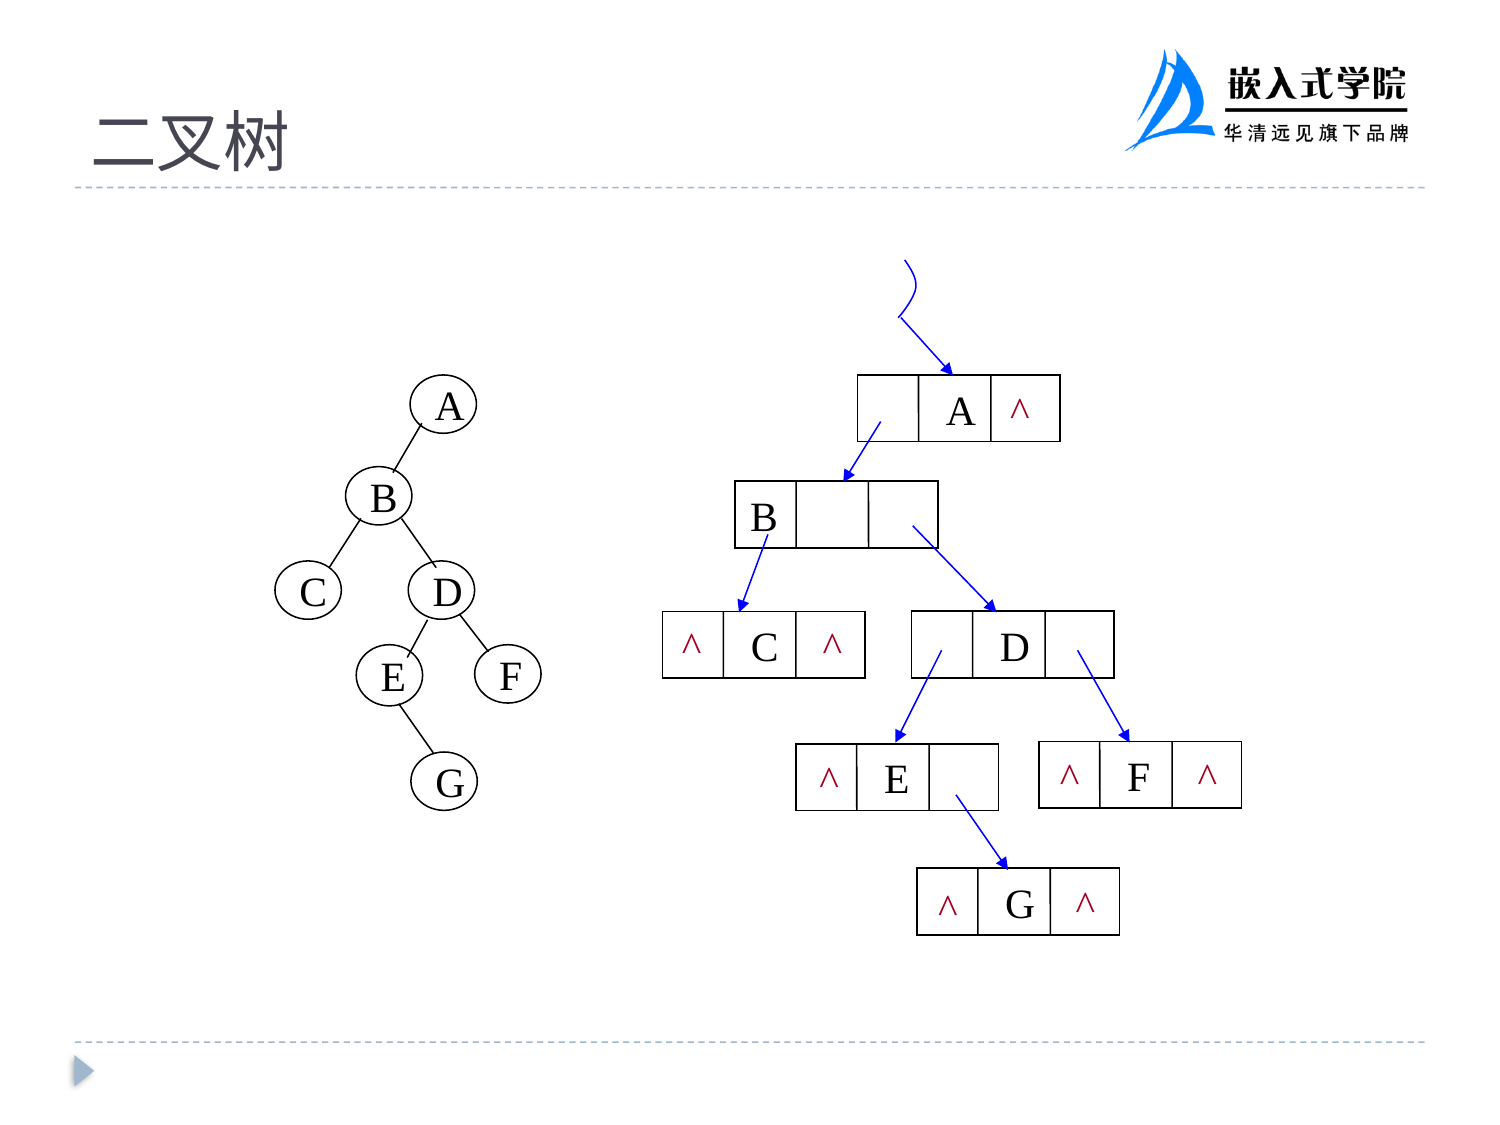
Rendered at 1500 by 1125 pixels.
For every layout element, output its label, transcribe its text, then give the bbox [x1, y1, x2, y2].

slide_number [100, 1042, 426, 1103]
title 二叉树 [74, 24, 1426, 188]
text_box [897, 259, 954, 376]
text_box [274, 374, 542, 811]
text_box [662, 374, 1242, 936]
